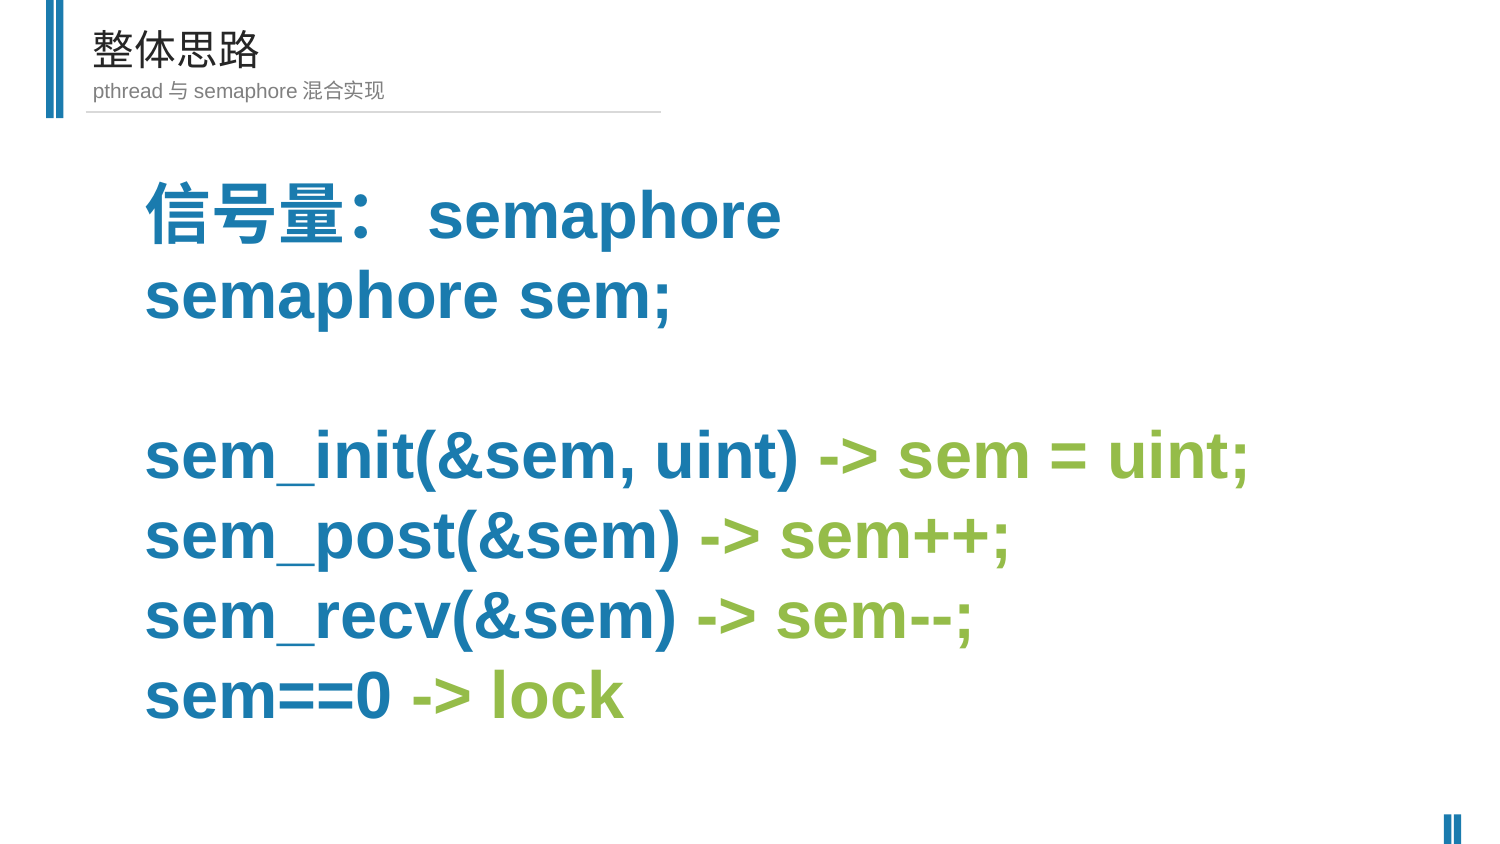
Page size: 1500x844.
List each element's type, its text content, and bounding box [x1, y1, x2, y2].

text_box pthread与semaphore混合实现 [78, 70, 714, 111]
text_box 信号量：semaphore semaphore sem; sem_init(&sem, uint) -> sem = uint; sem_post(&sem) -> sem++; sem_recv(&sem) -> sem--; sem==0 -> lock [129, 164, 1452, 785]
text_box 整体思路 [78, 15, 714, 70]
